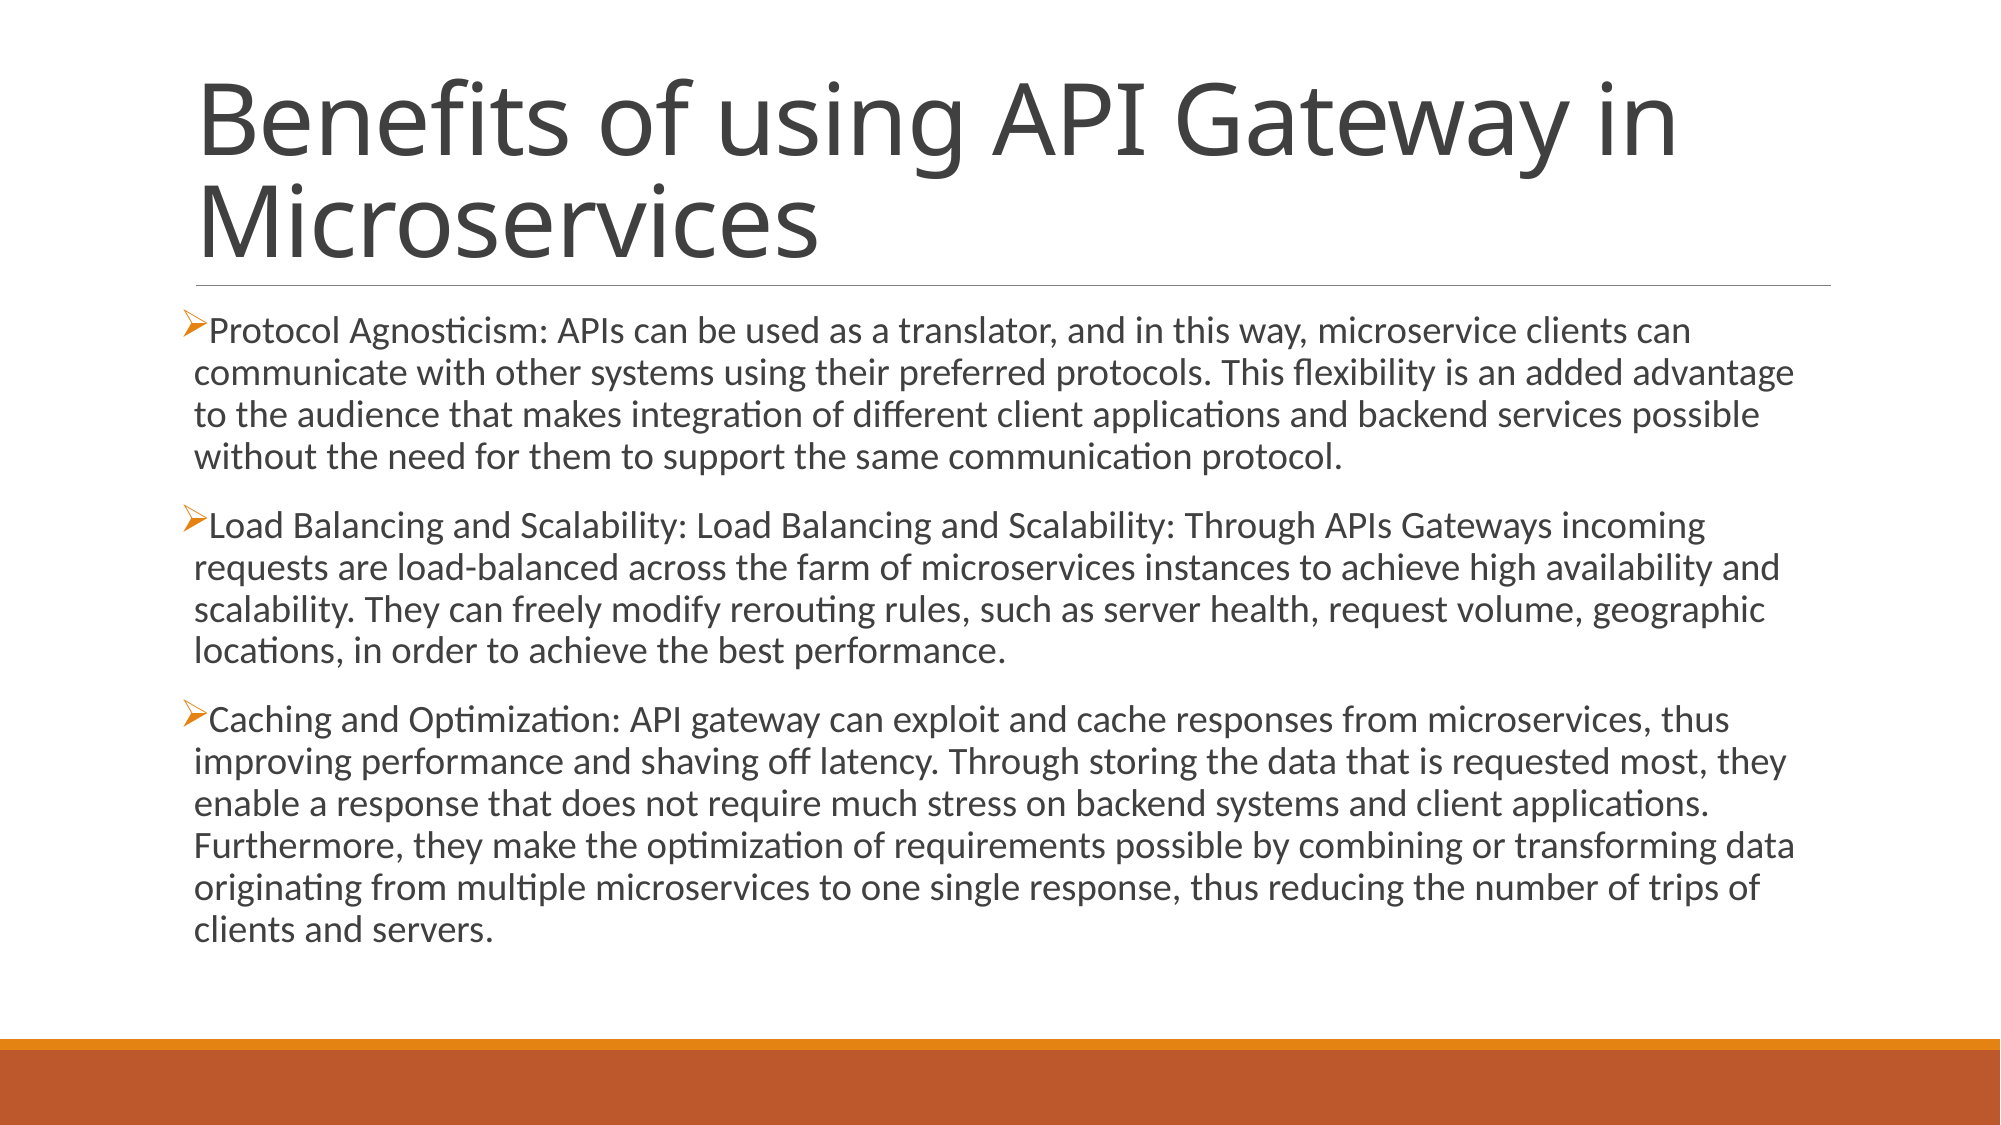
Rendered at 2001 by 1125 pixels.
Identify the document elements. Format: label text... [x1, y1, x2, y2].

list Protocol Agnosticism: APIs can be used as a translator, and in this way, microservice clients can communicate with other systems using their preferred protocols. This flexibility is an added advantage to the audience that makes integration of different client applications and backend services possible without the need for them to support the same communication protocol. Load Balancing and Scalability: Load Balancing and Scalability: Through APIs Gateways incoming requests are load-balanced across the farm of microservices instances to achieve high availability and scalability. They can freely modify rerouting rules, such as server health, request volume, geographic locations, in order to achieve the best performance. Caching and Optimization: API gateway can exploit and cache responses from microservices, thus improving performance and shaving off latency. Through storing the data that is requested most, they enable a response that does not require much stress on backend systems and client applications. Furthermore, they make the optimization of requirements possible by combining or transforming data originating from multiple microservices to one single response, thus reducing the number of trips of clients and servers. [180, 302, 1830, 963]
title Benefits of using API Gateway in Microservices [180, 47, 1830, 285]
